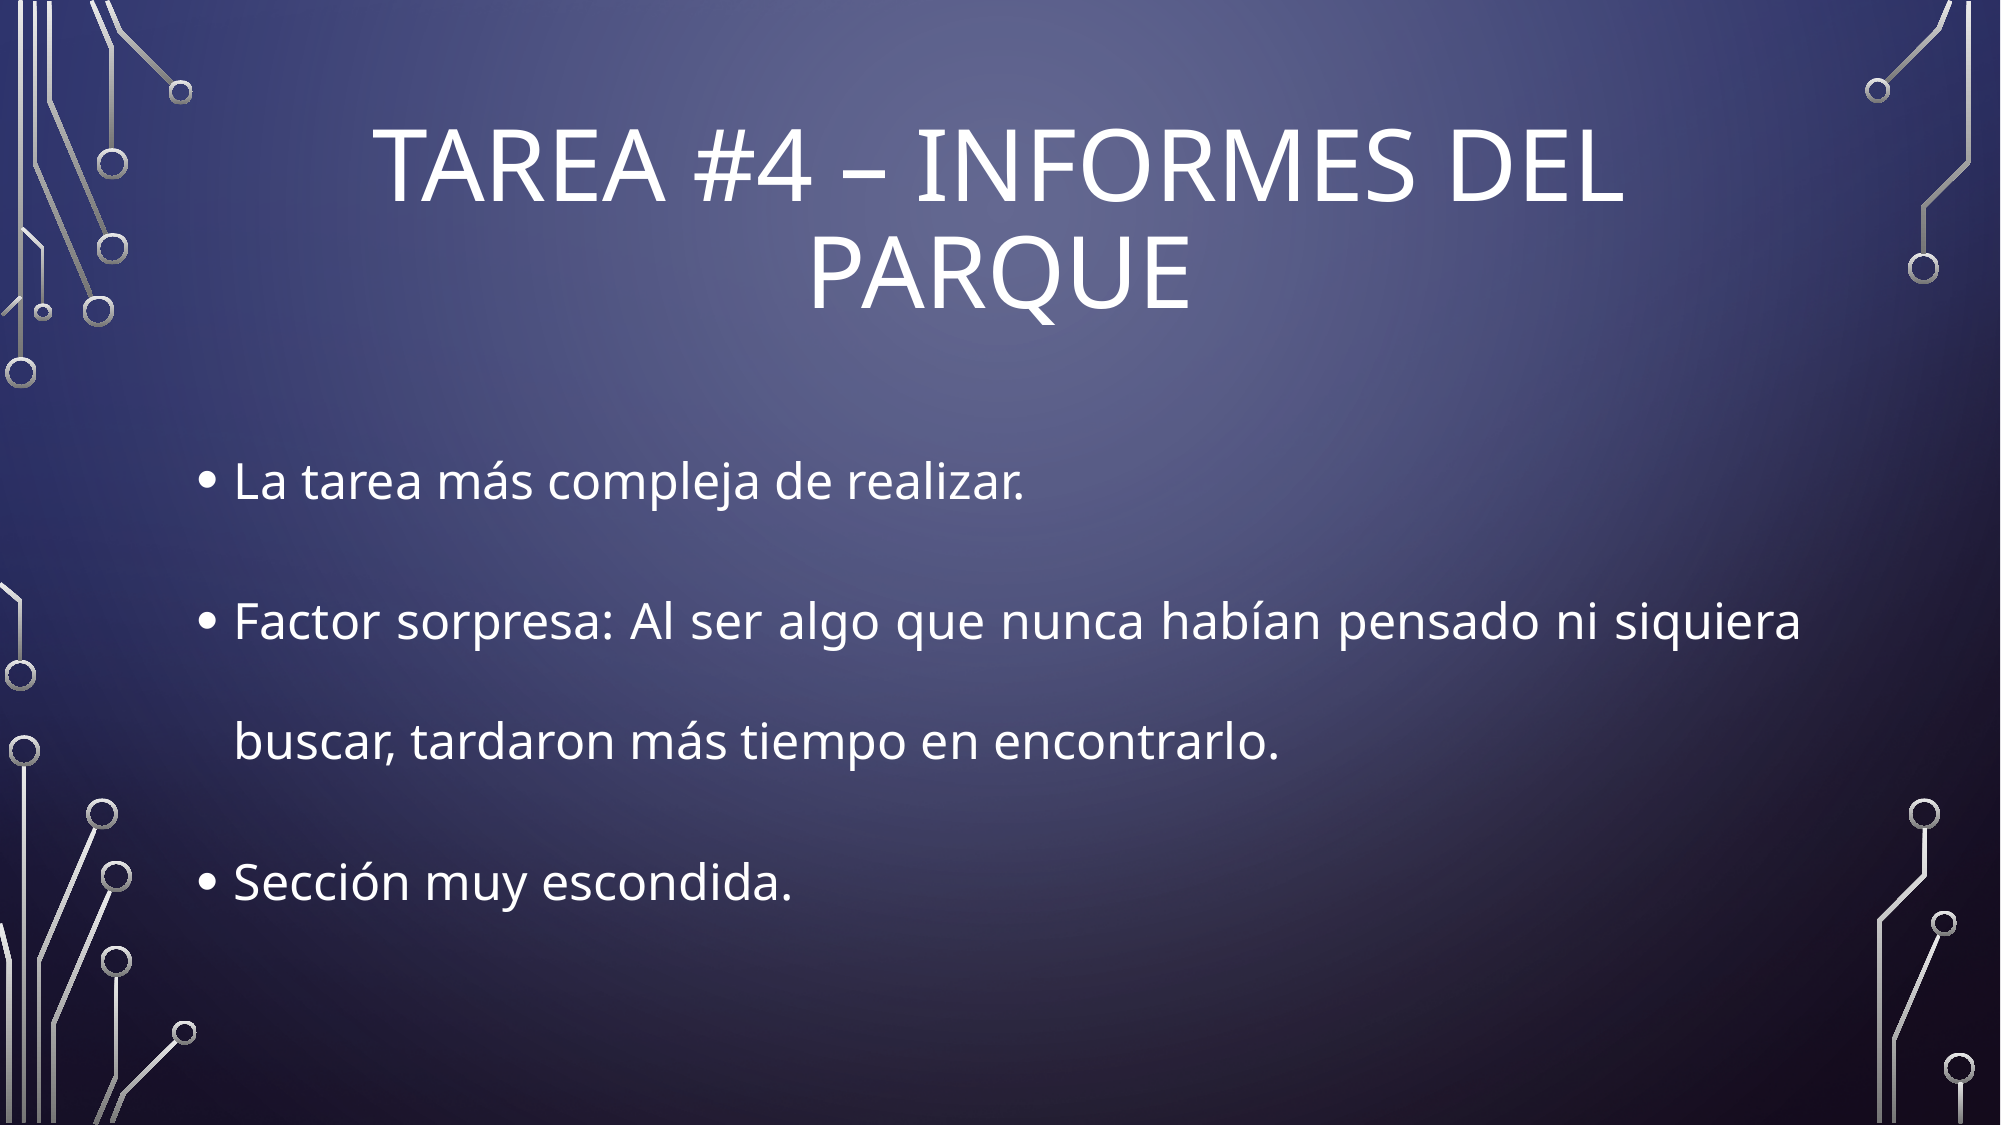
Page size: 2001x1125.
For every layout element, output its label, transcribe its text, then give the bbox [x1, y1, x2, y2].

list La tarea más compleja de realizar. Factor sorpresa: Al ser algo que nunca habían pensado ni siquiera buscar, tardaron más tiempo en encontrarlo. Sección muy escondida. [181, 381, 1819, 1024]
title TAREA #4 – Informes del parque [187, 101, 1813, 344]
